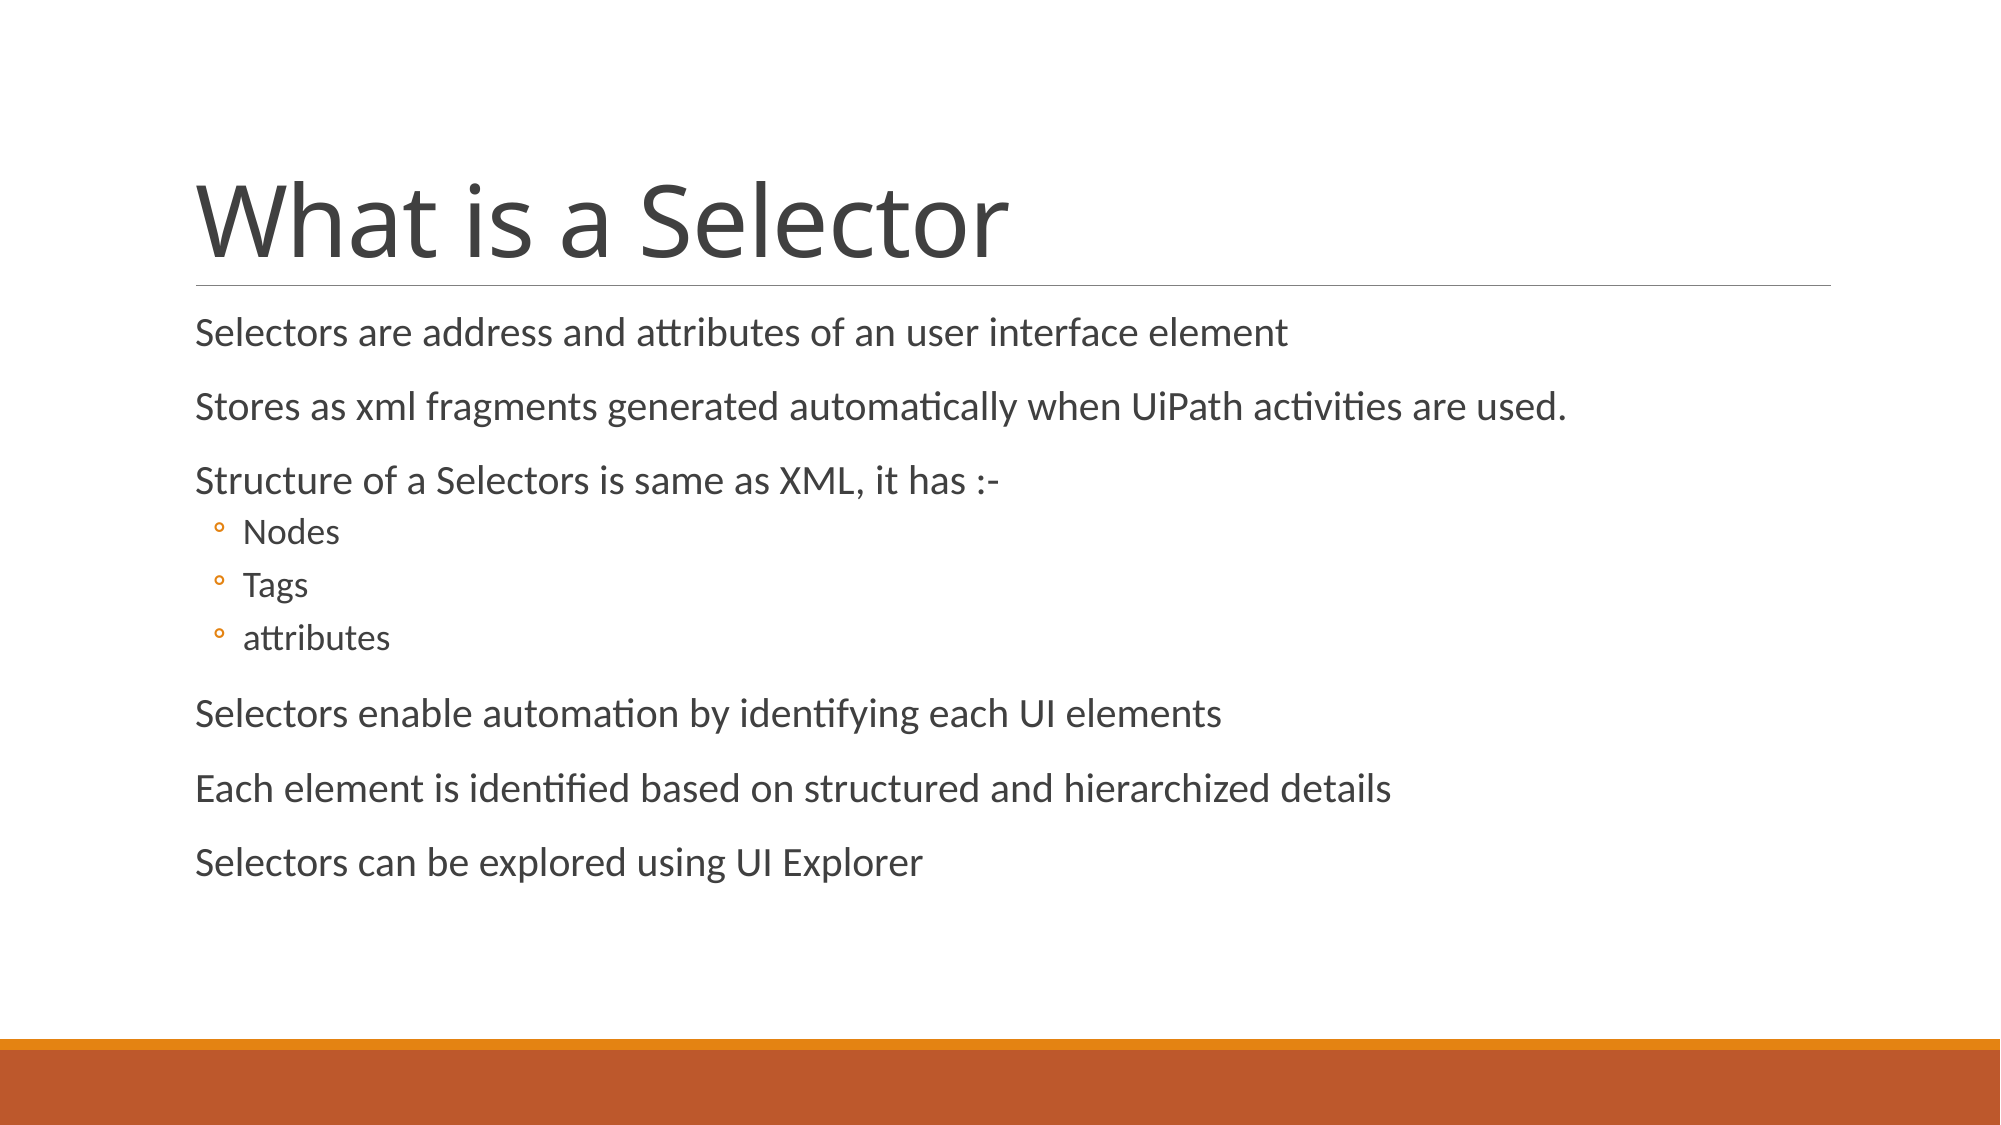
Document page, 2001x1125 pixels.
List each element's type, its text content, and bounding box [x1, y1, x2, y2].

list Selectors are address and attributes of an user interface element Stores as xml fragments generated automatically when UiPath activities are used. Structure of a Selectors is same as XML, it has :- Nodes Tags attributes Selectors enable automation by identifying each UI elements Each element is identified based on structured and hierarchized details Selectors can be explored using UI Explorer [180, 302, 1830, 963]
title What is a Selector [180, 47, 1830, 285]
